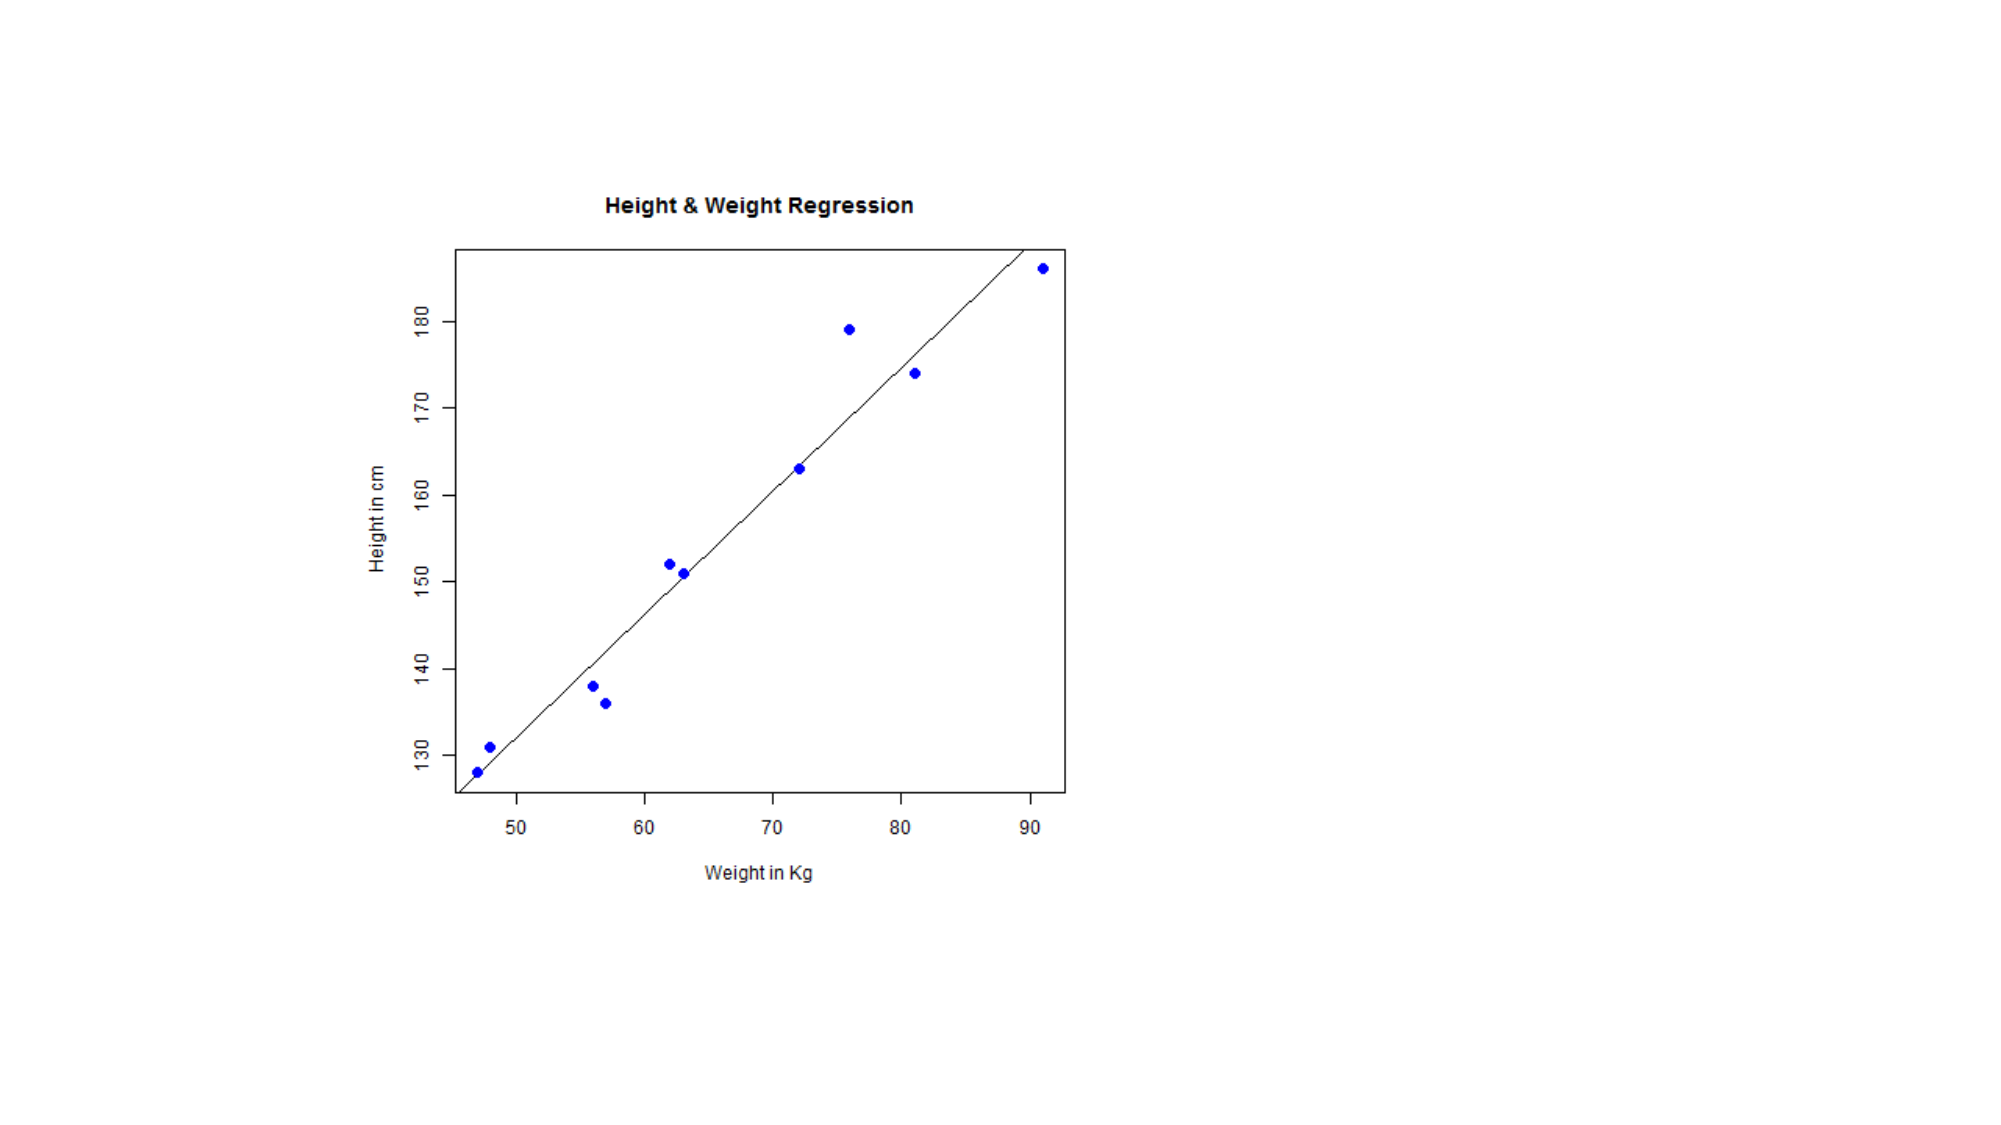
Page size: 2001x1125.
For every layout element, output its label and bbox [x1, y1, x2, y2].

picture [362, 157, 1113, 908]
